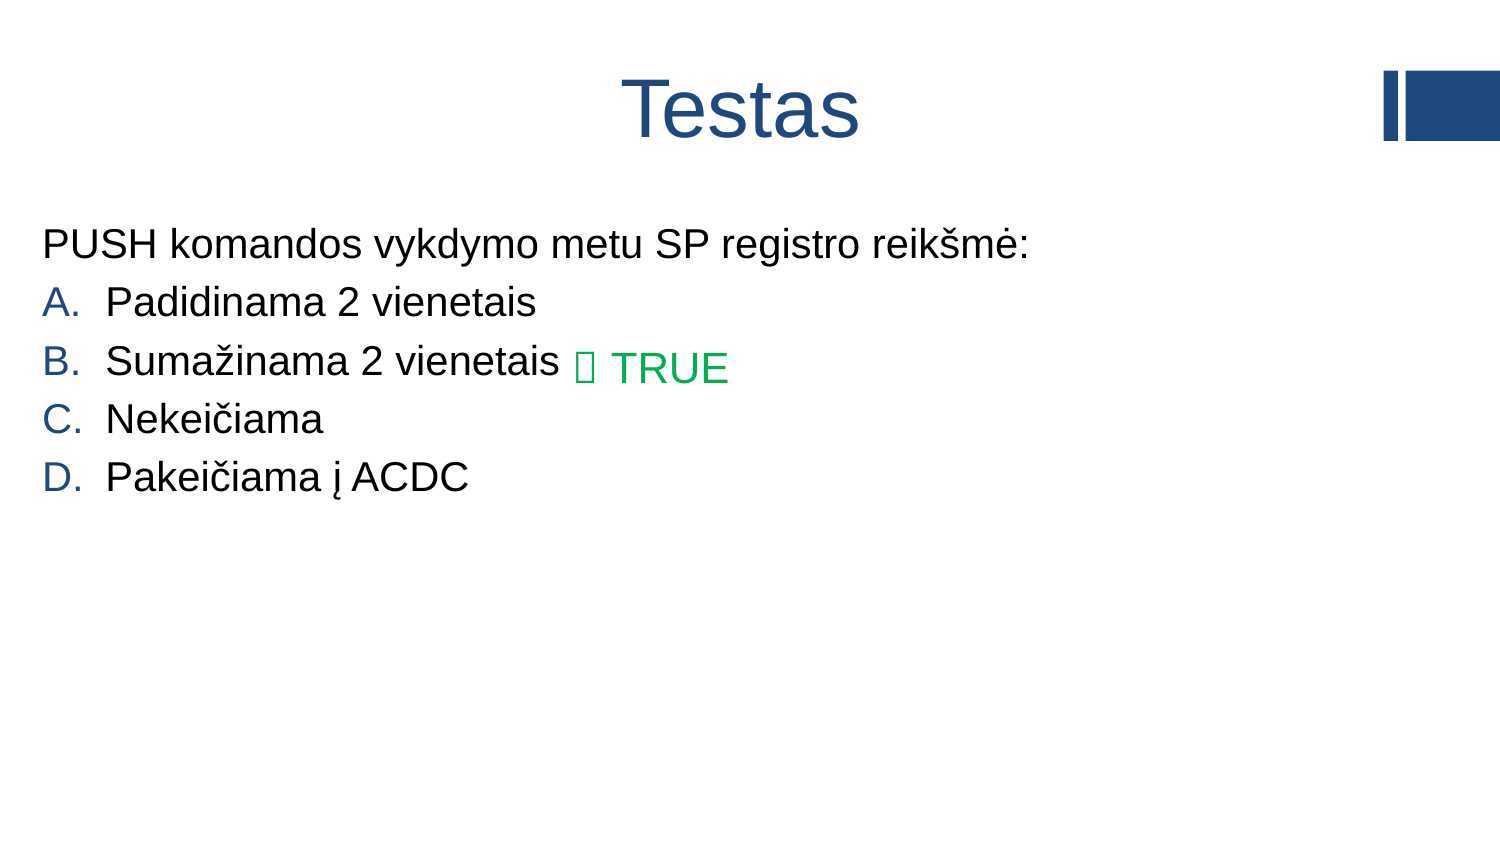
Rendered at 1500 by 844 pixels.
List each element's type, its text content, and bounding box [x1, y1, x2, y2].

title Testas [140, 20, 1341, 163]
list PUSH komandos vykdymo metu SP registro reikšmė: Padidinama 2 vienetais Sumažinama 2 vienetais Nekeičiama Pakeičiama į ACDC [27, 209, 1228, 645]
text_box  TRUE [561, 333, 824, 398]
